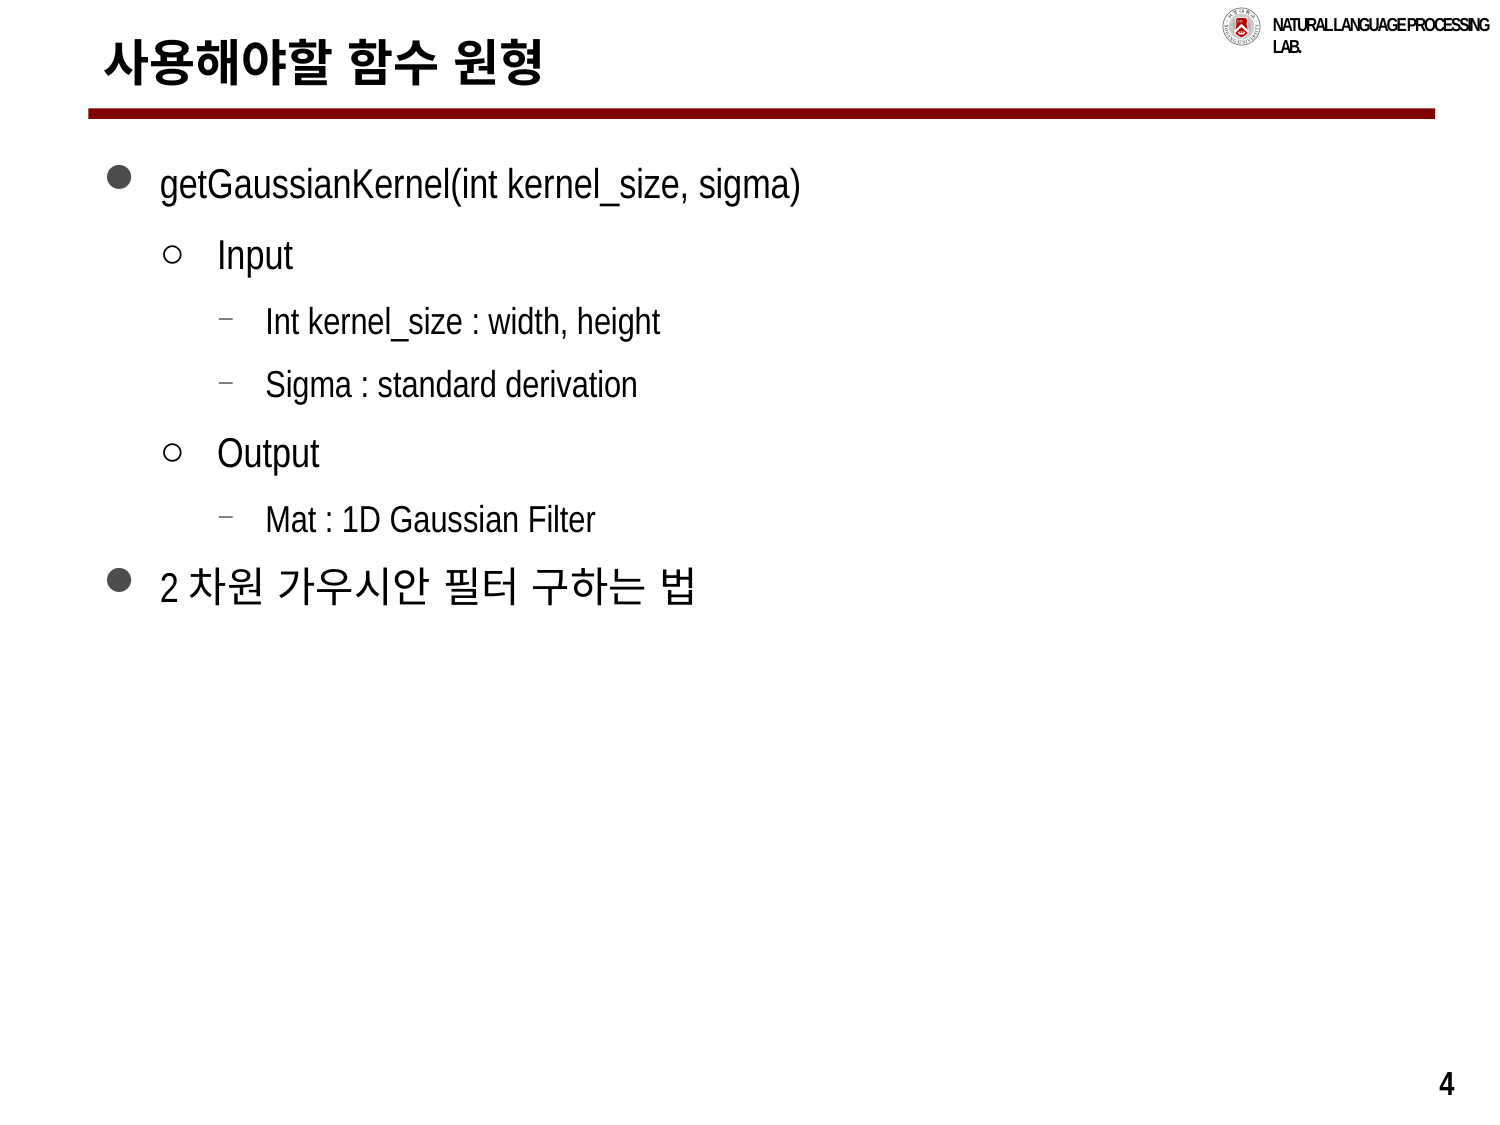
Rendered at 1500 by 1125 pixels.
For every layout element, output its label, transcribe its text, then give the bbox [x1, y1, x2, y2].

slide_number 4 [1411, 1046, 1483, 1118]
title 사용해야할 함수 원형 [88, 19, 1430, 103]
list getGaussianKernel(int kernel_size, sigma) Input Int kernel_size : width, height Sigma : standard derivation Output Mat : 1D Gaussian Filter 2차원 가우시안 필터 구하는 법 [88, 136, 1426, 1059]
picture [1222, 7, 1261, 19]
